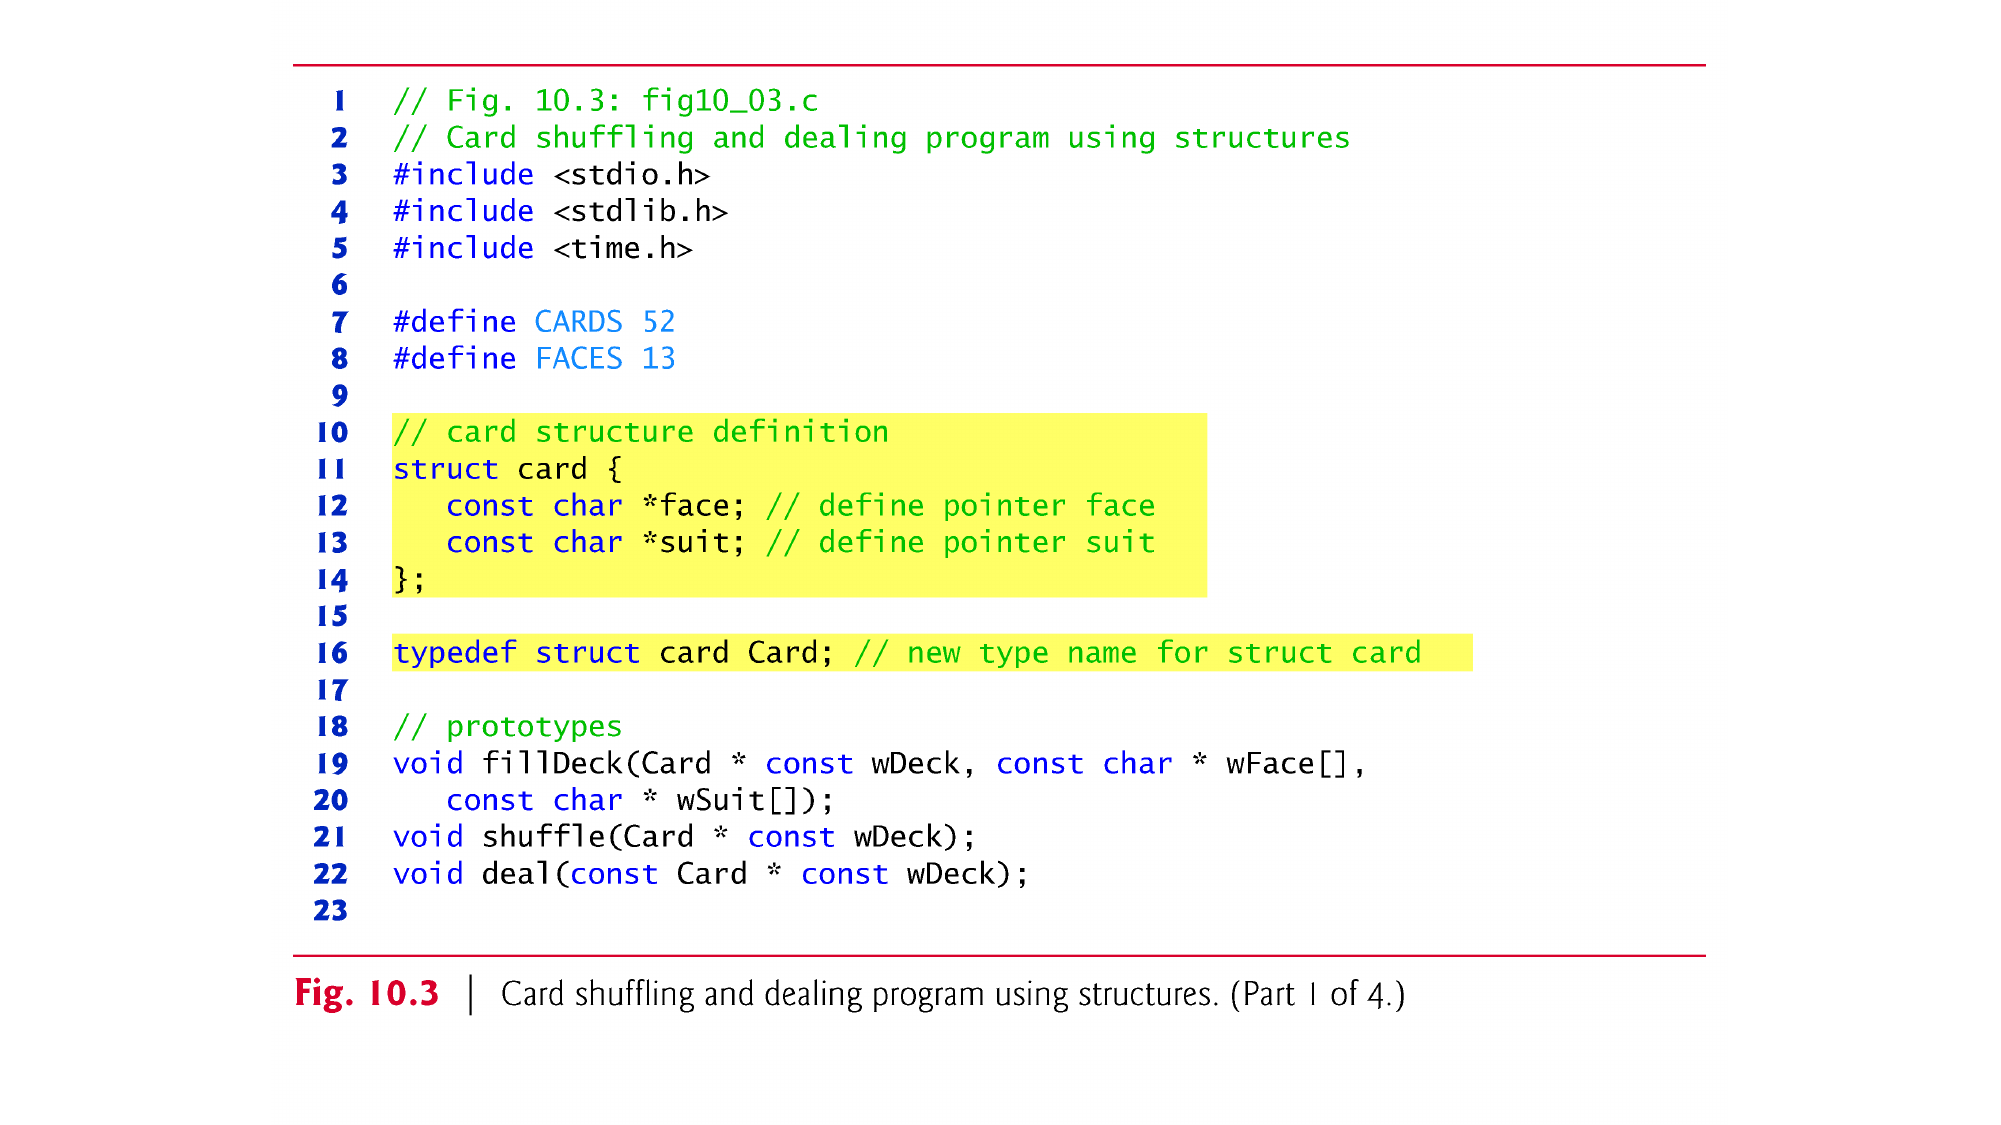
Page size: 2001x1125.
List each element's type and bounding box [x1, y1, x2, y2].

picture [271, 0, 1728, 1125]
